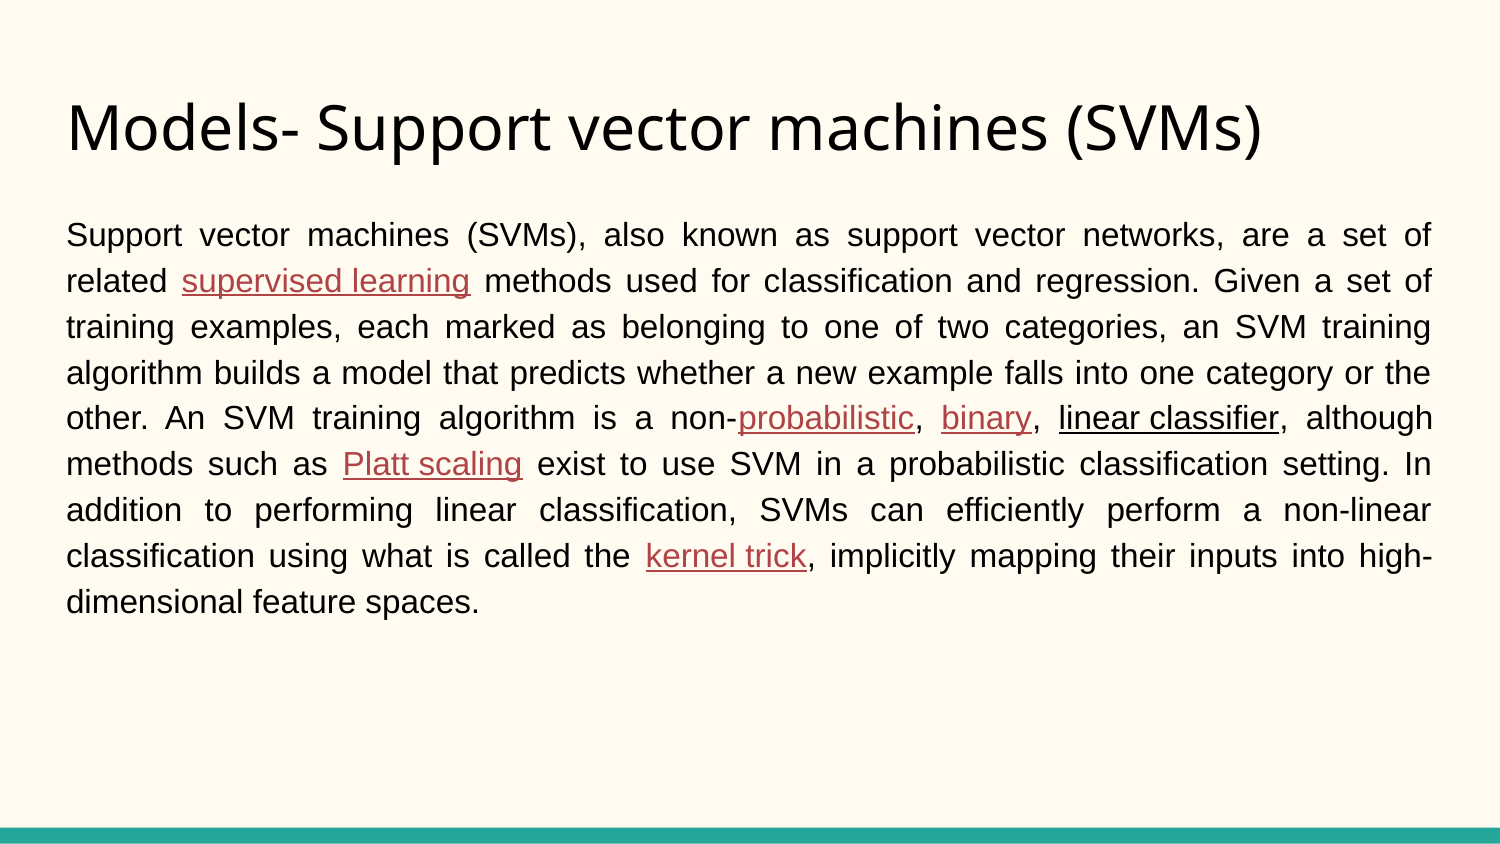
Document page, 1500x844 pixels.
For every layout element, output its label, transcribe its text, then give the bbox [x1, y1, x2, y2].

list Support vector machines (SVMs), also known as support vector networks, are a set of related supervised learning methods used for classification and regression. Given a set of training examples, each marked as belonging to one of two categories, an SVM training algorithm builds a model that predicts whether a new example falls into one category or the other. An SVM training algorithm is a non-probabilistic, binary, linear classifier, although methods such as Platt scaling exist to use SVM in a probabilistic classification setting. In addition to performing linear classification, SVMs can efficiently perform a non-linear classification using what is called the kernel trick, implicitly mapping their inputs into high-dimensional feature spaces. [51, 192, 1449, 750]
title Models- Support vector machines (SVMs) [51, 72, 1449, 174]
